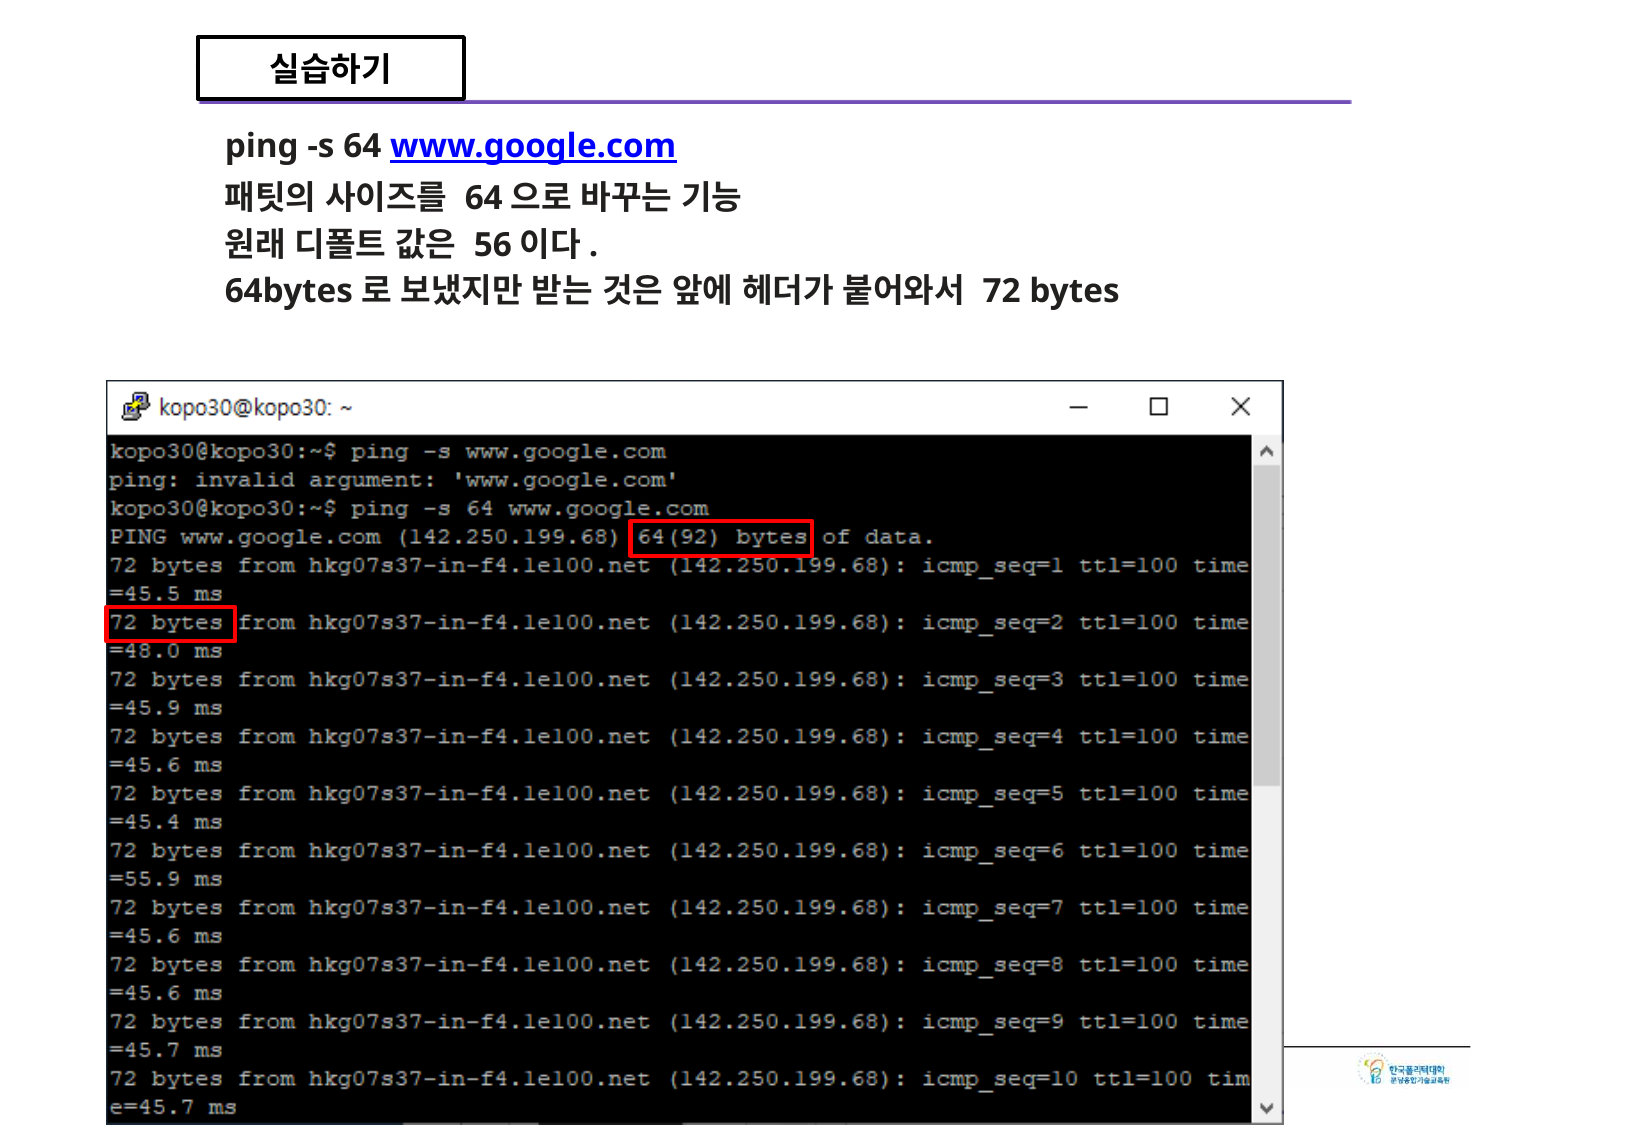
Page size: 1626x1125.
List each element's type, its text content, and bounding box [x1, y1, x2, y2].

text_box 실습하기 [196, 35, 466, 101]
picture [106, 380, 1471, 1125]
text_box ping -s 64 www.google.com 패팃의 사이즈를 64으로 바꾸는 기능 원래 디폴트 값은 56이다. 64bytes로 보냈지만 받는 것은 앞에 헤더가 붙어와서 72 bytes [210, 117, 1256, 364]
picture [195, 53, 1352, 104]
